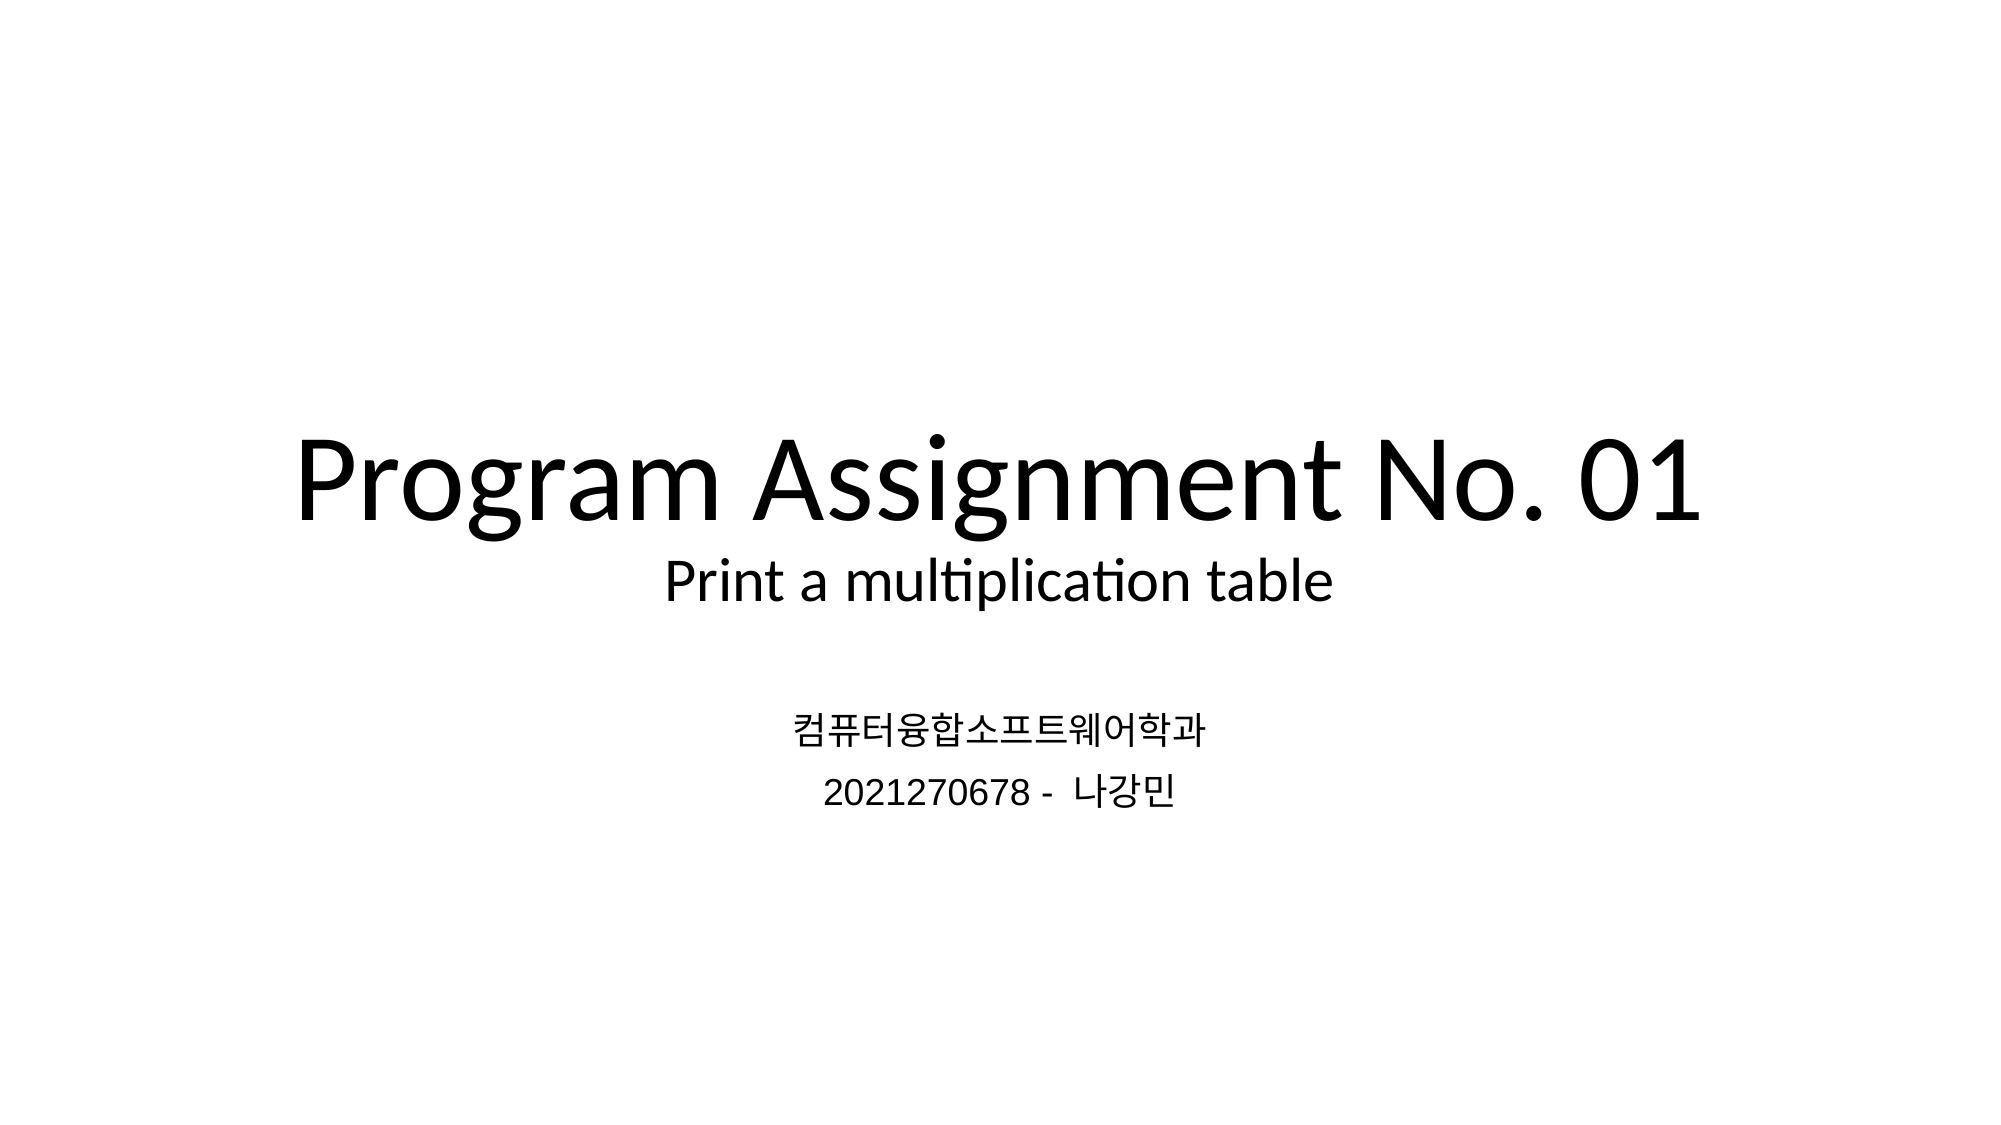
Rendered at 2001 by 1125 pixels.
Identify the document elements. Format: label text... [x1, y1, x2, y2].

subtitle 컴퓨터융합소프트웨어학과 2021270678 - 나강민 [249, 704, 1750, 977]
title Program Assignment No. 01 Print a multiplication table [125, 230, 1875, 623]
